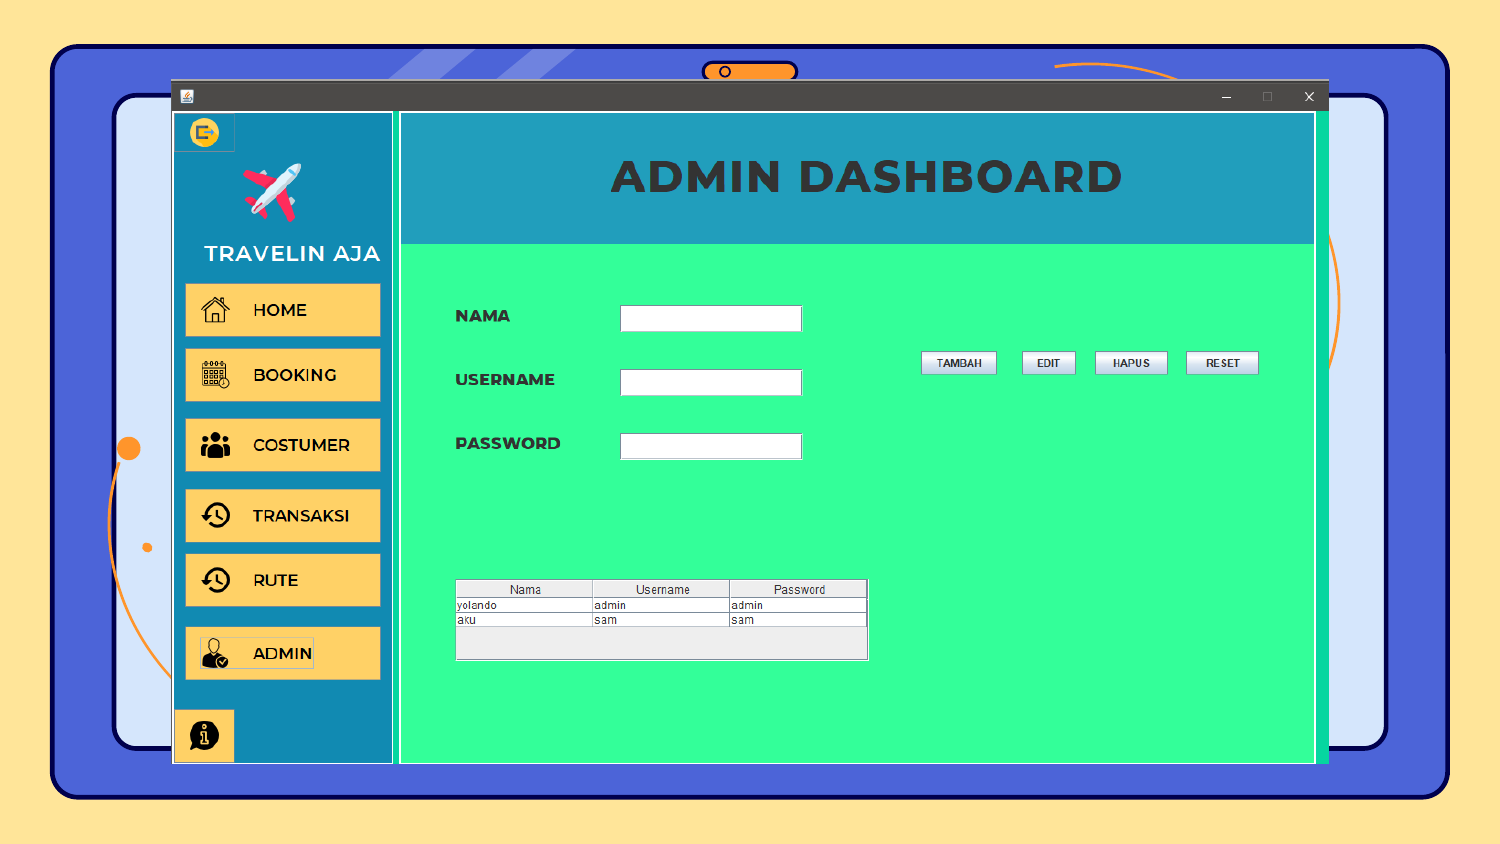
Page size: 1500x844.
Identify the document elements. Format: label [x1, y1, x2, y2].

text_box [1099, 0, 1328, 79]
text_box [130, 413, 359, 844]
picture [171, 79, 1329, 765]
